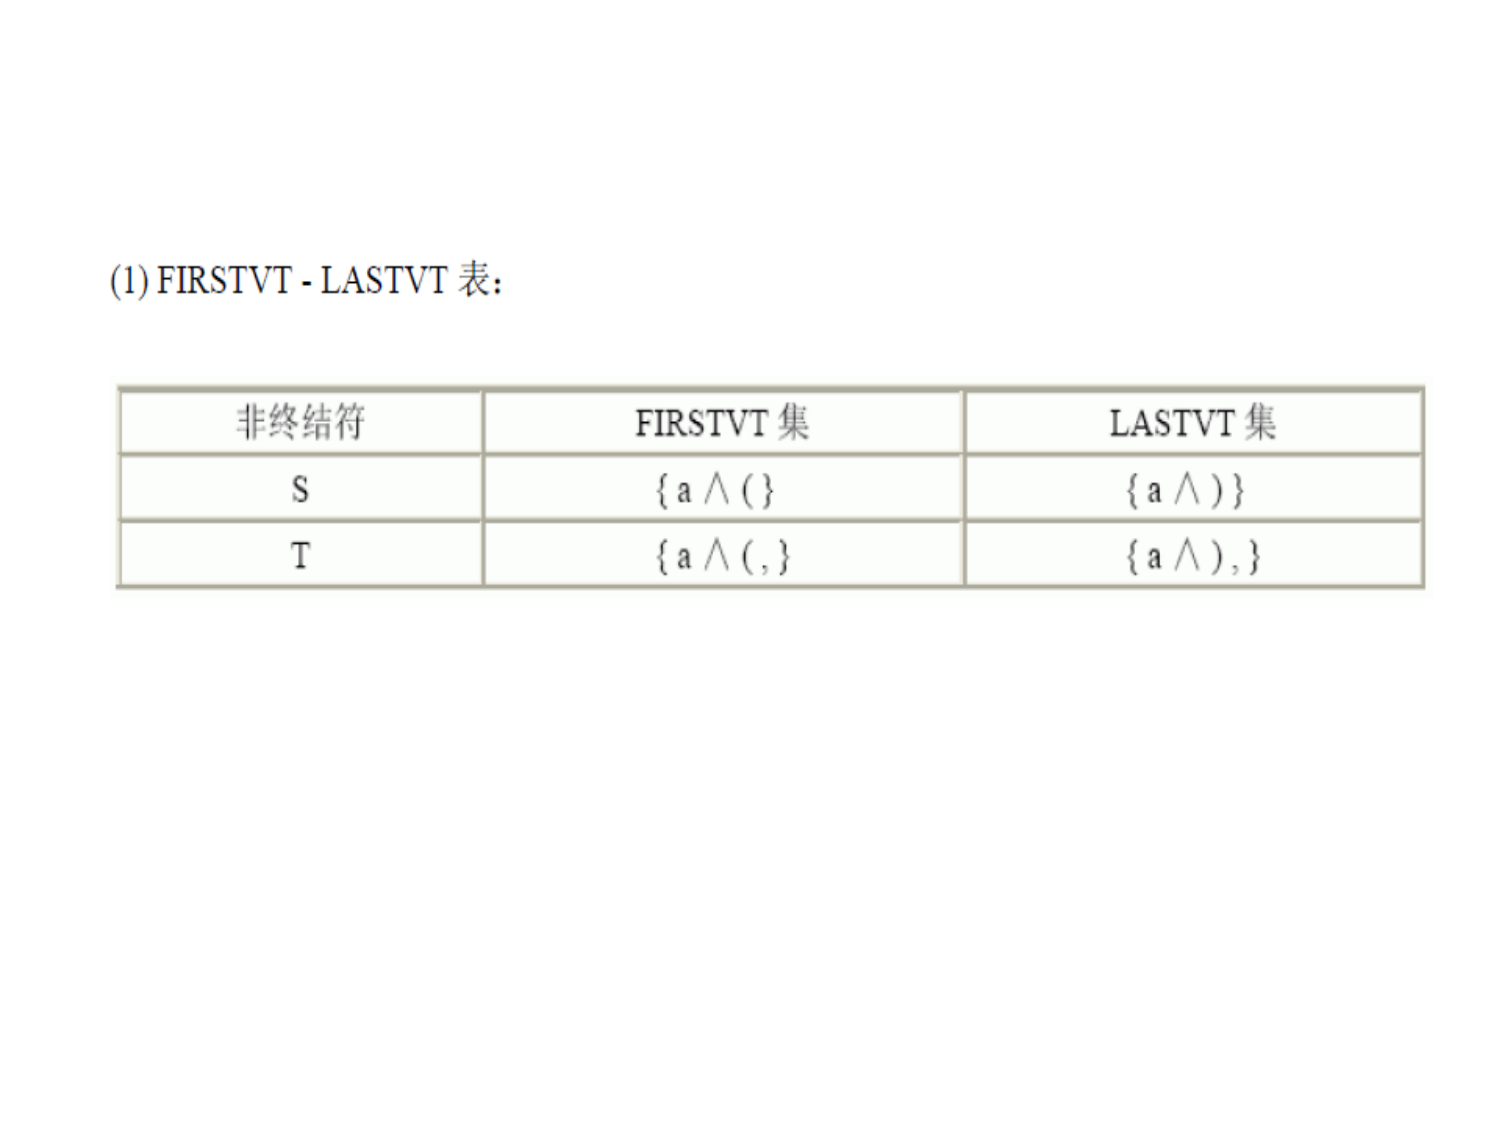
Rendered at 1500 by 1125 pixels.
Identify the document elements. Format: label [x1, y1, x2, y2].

picture [105, 234, 1458, 634]
